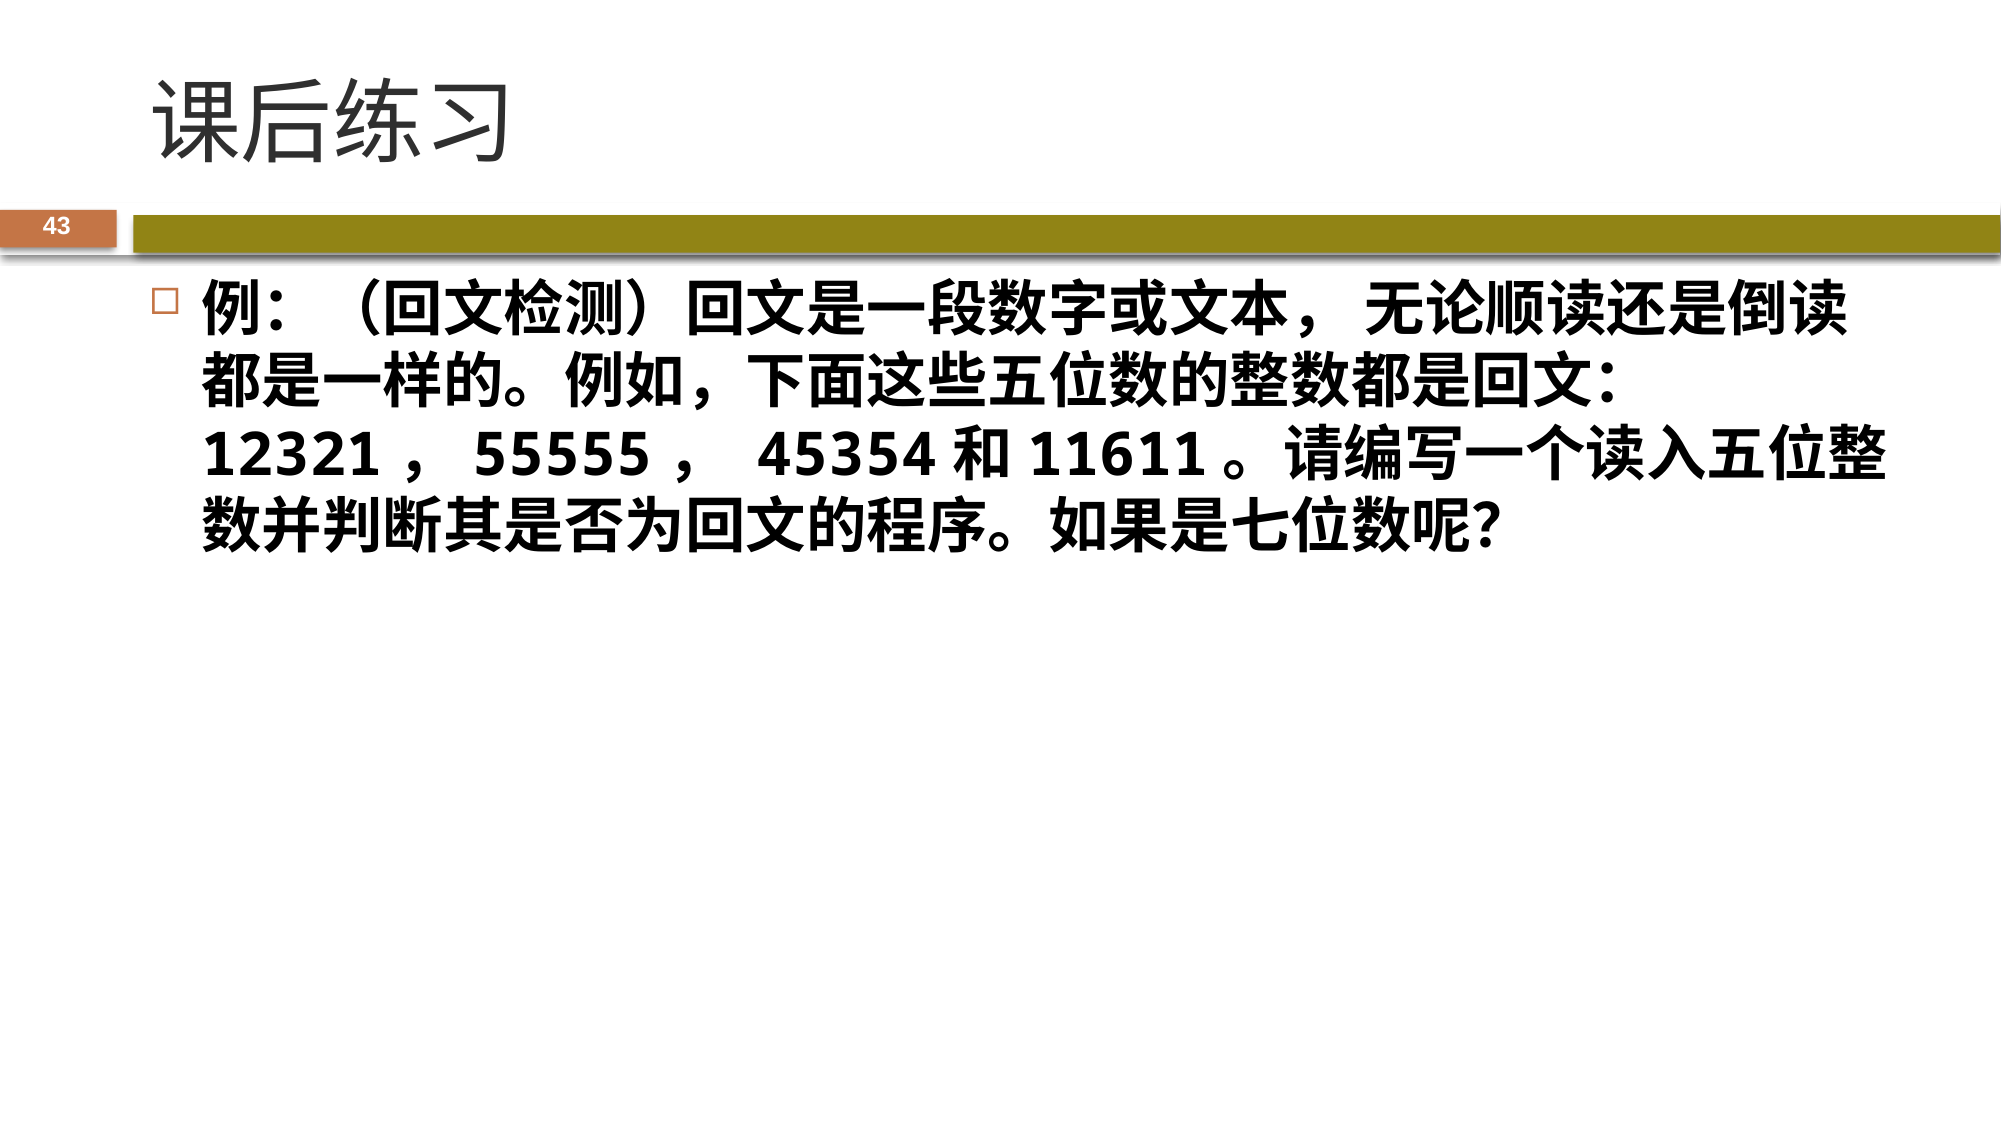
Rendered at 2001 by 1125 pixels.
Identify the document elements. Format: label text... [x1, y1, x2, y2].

title 课后练习 [133, 37, 1918, 201]
slide_number 43 [0, 207, 114, 248]
list 例：（回文检测）回文是一段数字或文本， 无论顺读还是倒读都是一样的。例如，下面这些五位数的整数都是回文：12321，55555， 45354和11611。请编写一个读入五位整数并判断其是否为回文的程序。如果是七位数呢？ [133, 262, 1918, 1001]
